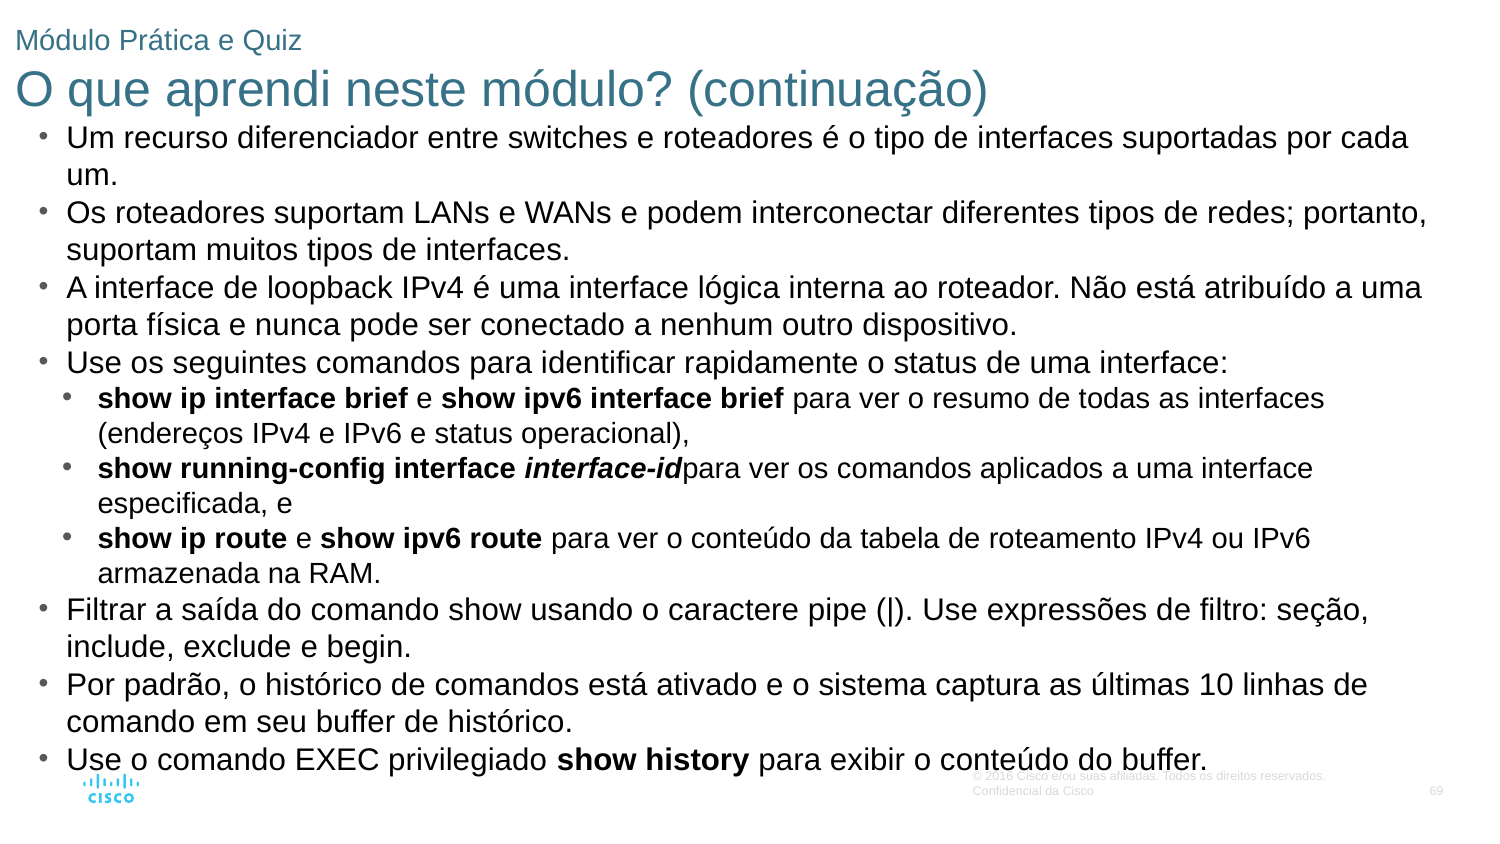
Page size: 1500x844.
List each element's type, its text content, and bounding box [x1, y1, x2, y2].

list Um recurso diferenciador entre switches e roteadores é o tipo de interfaces suportadas por cada um. Os roteadores suportam LANs e WANs e podem interconectar diferentes tipos de redes; portanto, suportam muitos tipos de interfaces. A interface de loopback IPv4 é uma interface lógica interna ao roteador. Não está atribuído a uma porta física e nunca pode ser conectado a nenhum outro dispositivo. Use os seguintes comandos para identificar rapidamente o status de uma interface: show ip interface brief e show ipv6 interface brief para ver o resumo de todas as interfaces (endereços IPv4 e IPv6 e status operacional), show running-config interface interface-idpara ver os comandos aplicados a uma interface especificada, e show ip route e show ipv6 route para ver o conteúdo da tabela de roteamento IPv4 ou IPv6 armazenada na RAM. Filtrar a saída do comando show usando o caractere pipe (|). Use expressões de filtro: seção, include, exclude e begin. Por padrão, o histórico de comandos está ativado e o sistema captura as últimas 10 linhas de comando em seu buffer de histórico. Use o comando EXEC privilegiado show history para exibir o conteúdo do buffer. [23, 109, 1476, 813]
title Módulo Prática e Quiz O que aprendi neste módulo? (continuação) [0, 6, 1500, 131]
